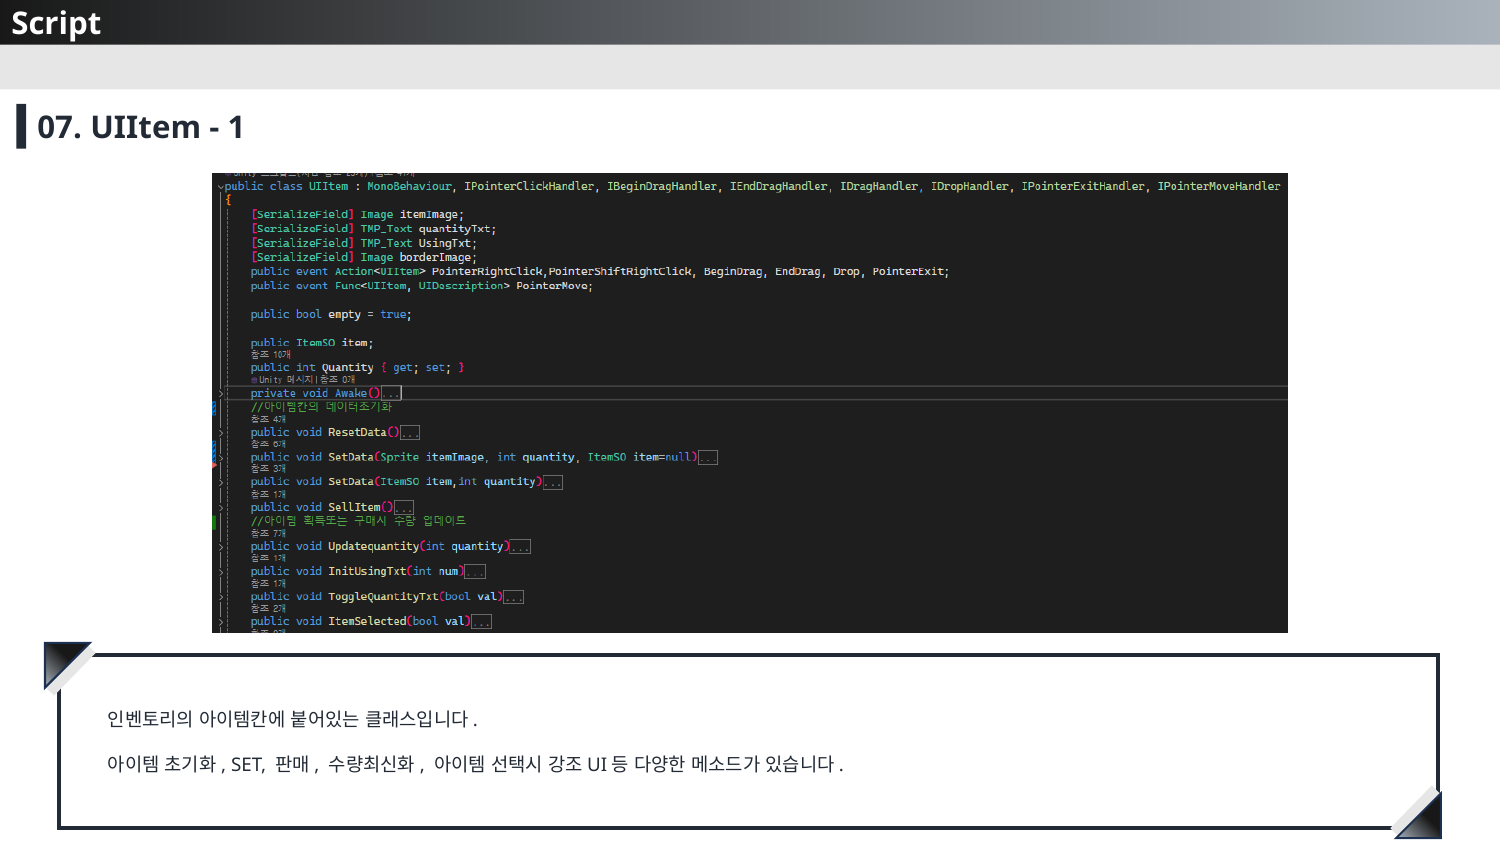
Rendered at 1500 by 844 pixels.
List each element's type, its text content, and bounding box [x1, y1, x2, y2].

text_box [1389, 785, 1442, 839]
text_box [16, 103, 27, 149]
text_box Script [0, 0, 1500, 44]
text_box 07. UIItem - 1 [26, 102, 260, 151]
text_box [44, 642, 96, 696]
picture [212, 172, 1288, 634]
text_box [0, 44, 1500, 90]
text_box 인벤토리의 아이템칸에 붙어있는 클래스입니다. 아이템 초기화, SET, 판매, 수량최신화, 아이템 선택시 강조UI등 다양한 메소드가 있습니다. [58, 654, 1439, 829]
